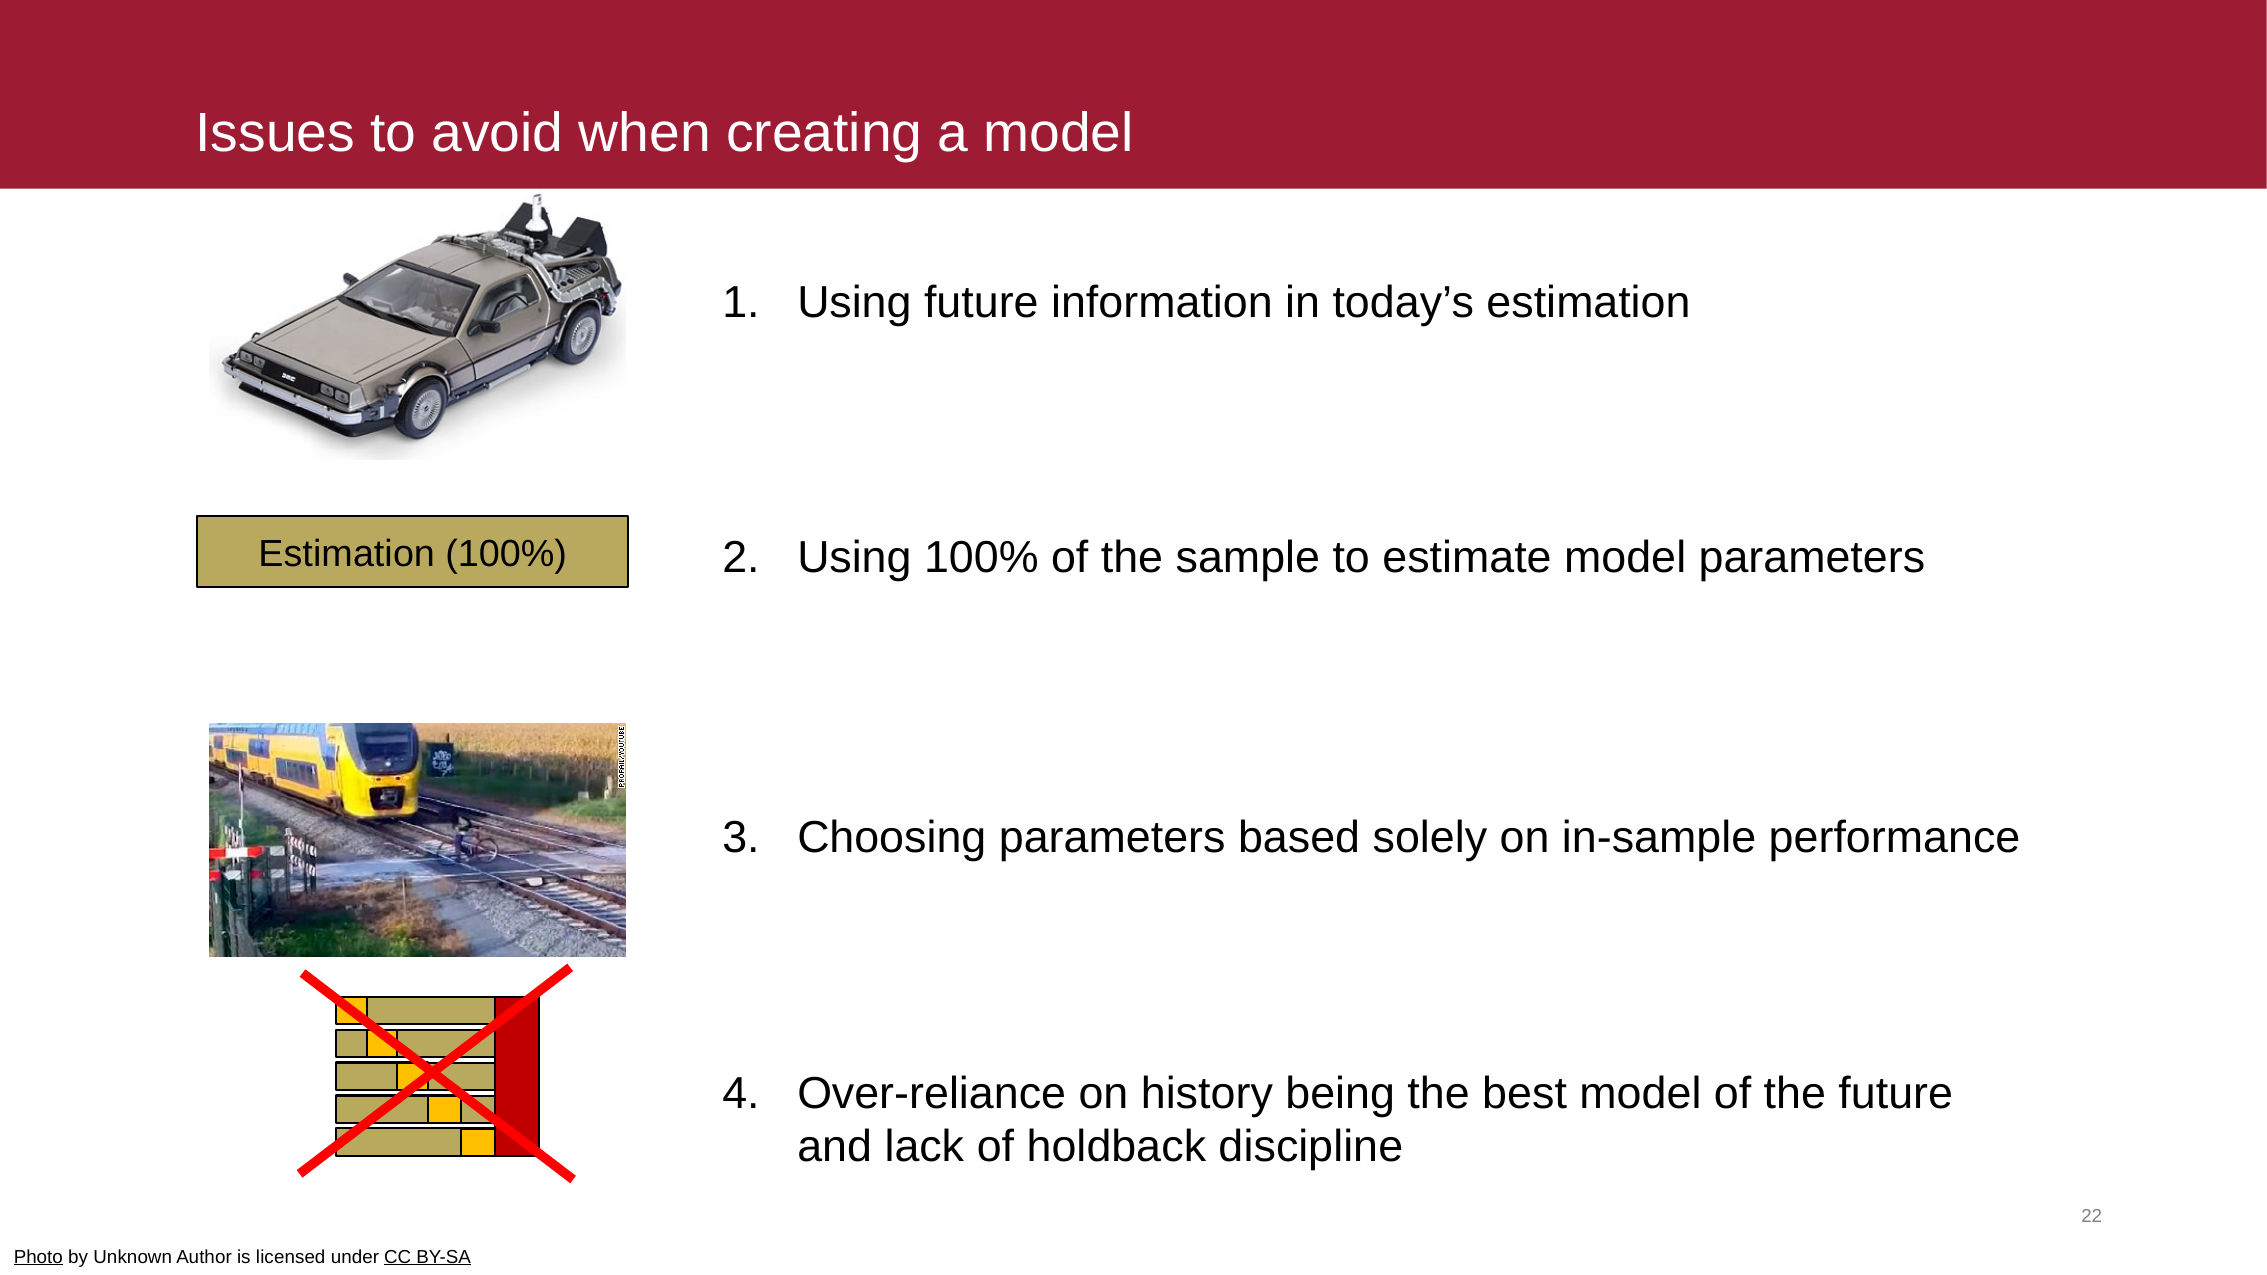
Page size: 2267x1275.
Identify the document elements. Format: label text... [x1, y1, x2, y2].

text_box Estimation (100%) [195, 514, 630, 589]
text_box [299, 967, 574, 1180]
picture [208, 723, 627, 958]
picture [208, 188, 627, 461]
title Issues to avoid when creating a model [195, 99, 2188, 165]
text_box Photo by Unknown Author is licensed under CC BY-SA [0, 1237, 500, 1275]
list Using future information in today’s estimation Using 100% of the sample to estimate model parameters Choosing parameters based solely on in-sample performance Over-reliance on history being the best model of the future and lack of holdback discipline [721, 272, 2072, 1181]
